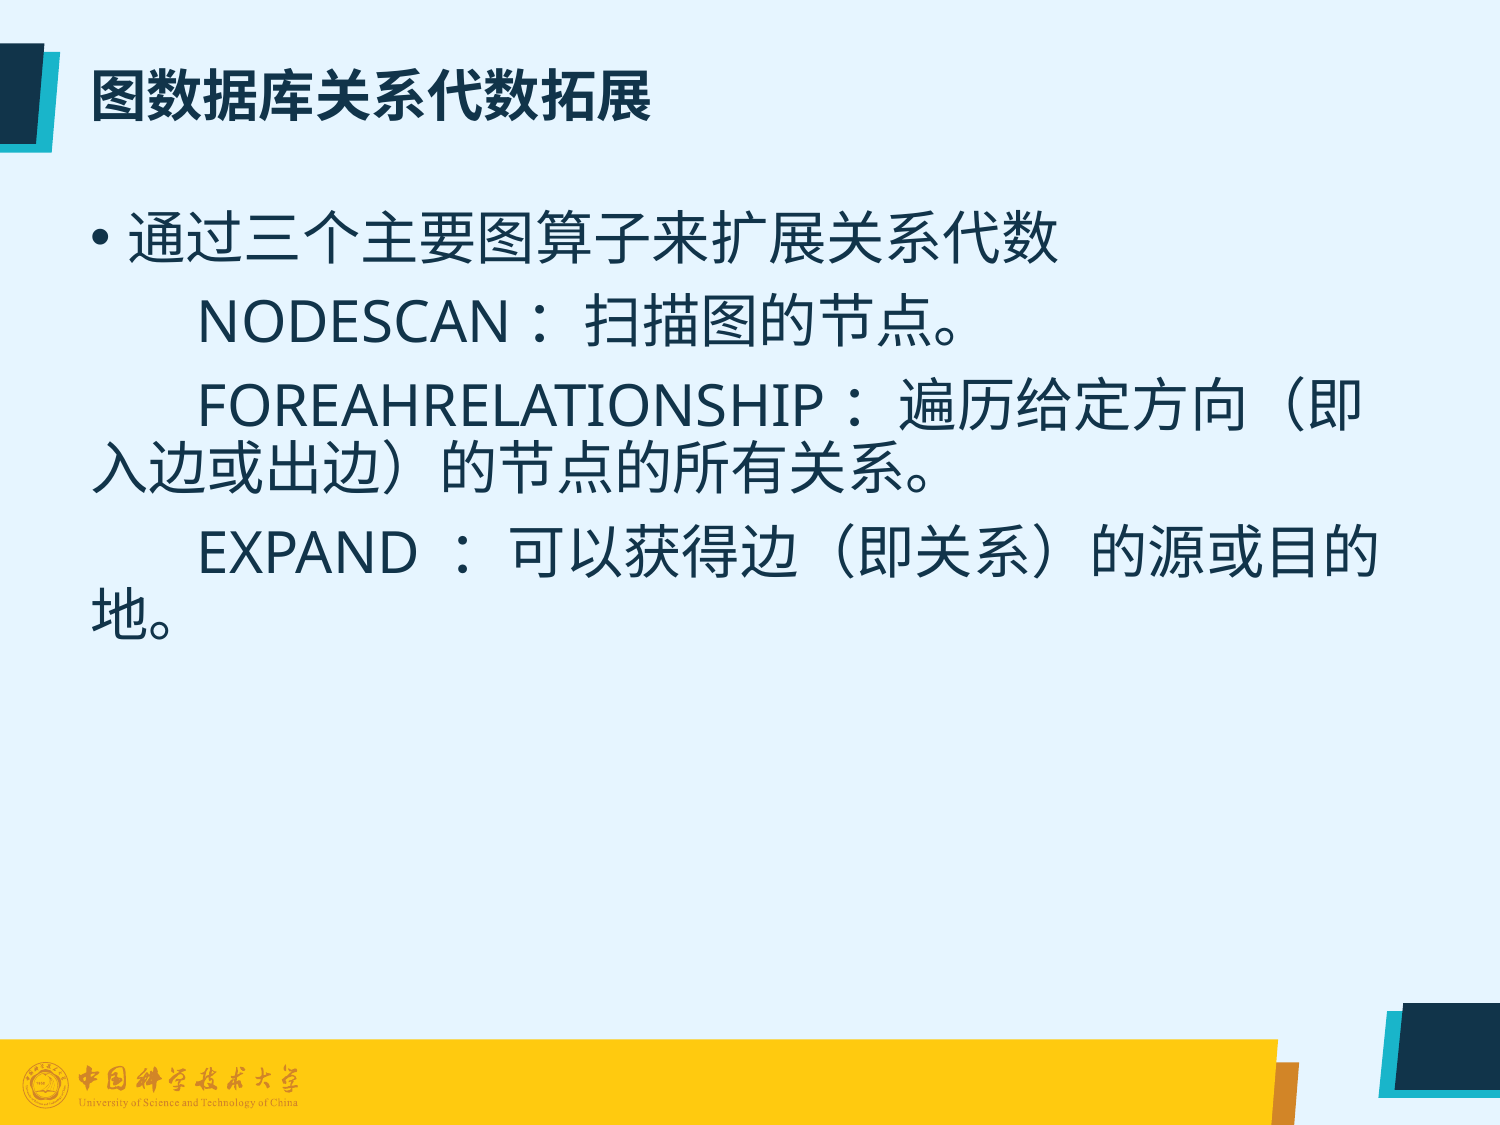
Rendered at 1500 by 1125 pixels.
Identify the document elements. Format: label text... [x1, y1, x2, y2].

list 通过三个主要图算子来扩展关系代数 NODESCAN：扫描图的节点。 FOREAHRELATIONSHIP：遍历给定方向（即入边或出边）的节点的所有关系。 EXPAND ：可以获得边（即关系）的源或目的地。 [75, 201, 1397, 973]
title 图数据库关系代数拓展 [75, 43, 1397, 153]
